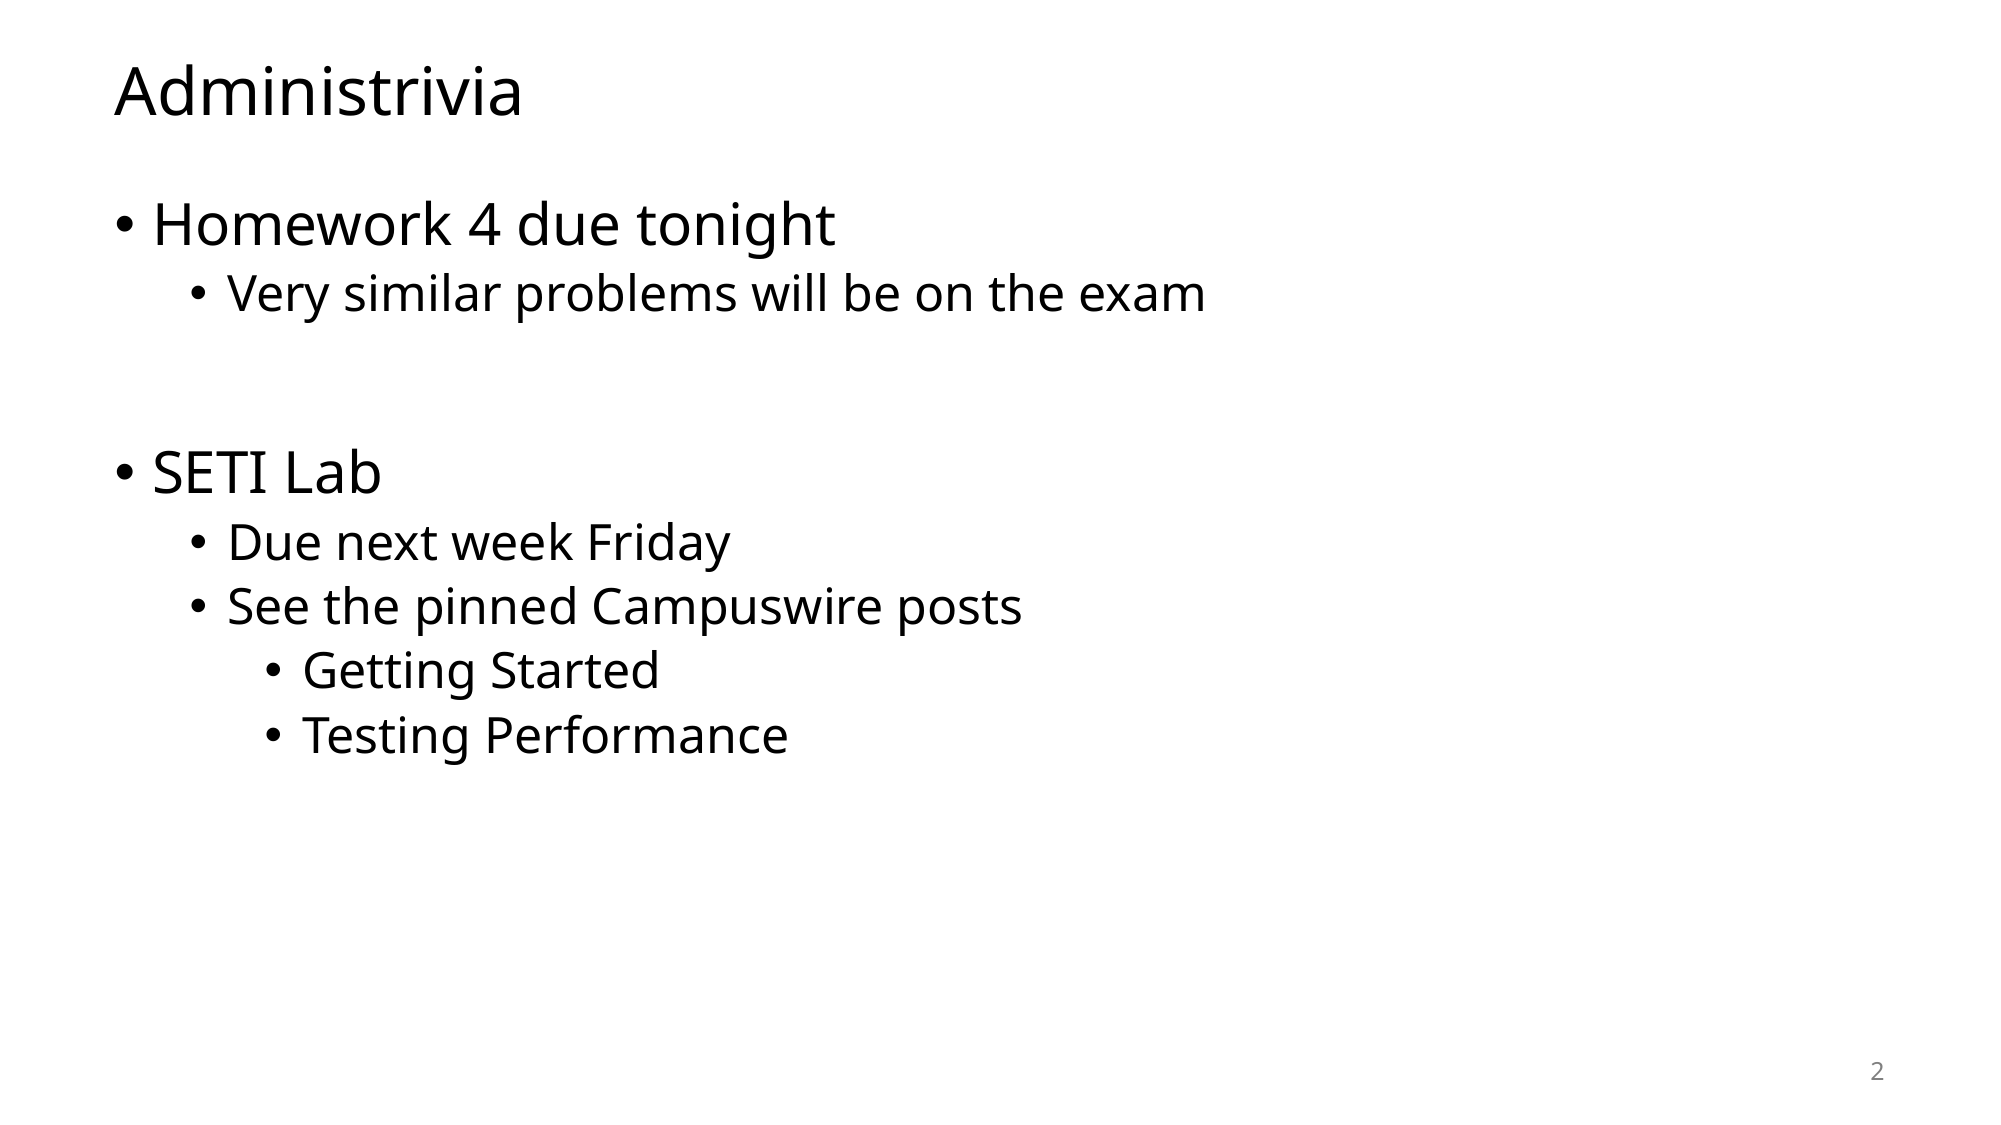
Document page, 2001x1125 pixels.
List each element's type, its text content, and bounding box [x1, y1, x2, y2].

list Homework 4 due tonight Very similar problems will be on the exam SETI Lab Due next week Friday See the pinned Campuswire posts Getting Started Testing Performance [99, 187, 1900, 1013]
title Administrivia [99, 37, 1900, 150]
slide_number 2 [1749, 1042, 1900, 1103]
